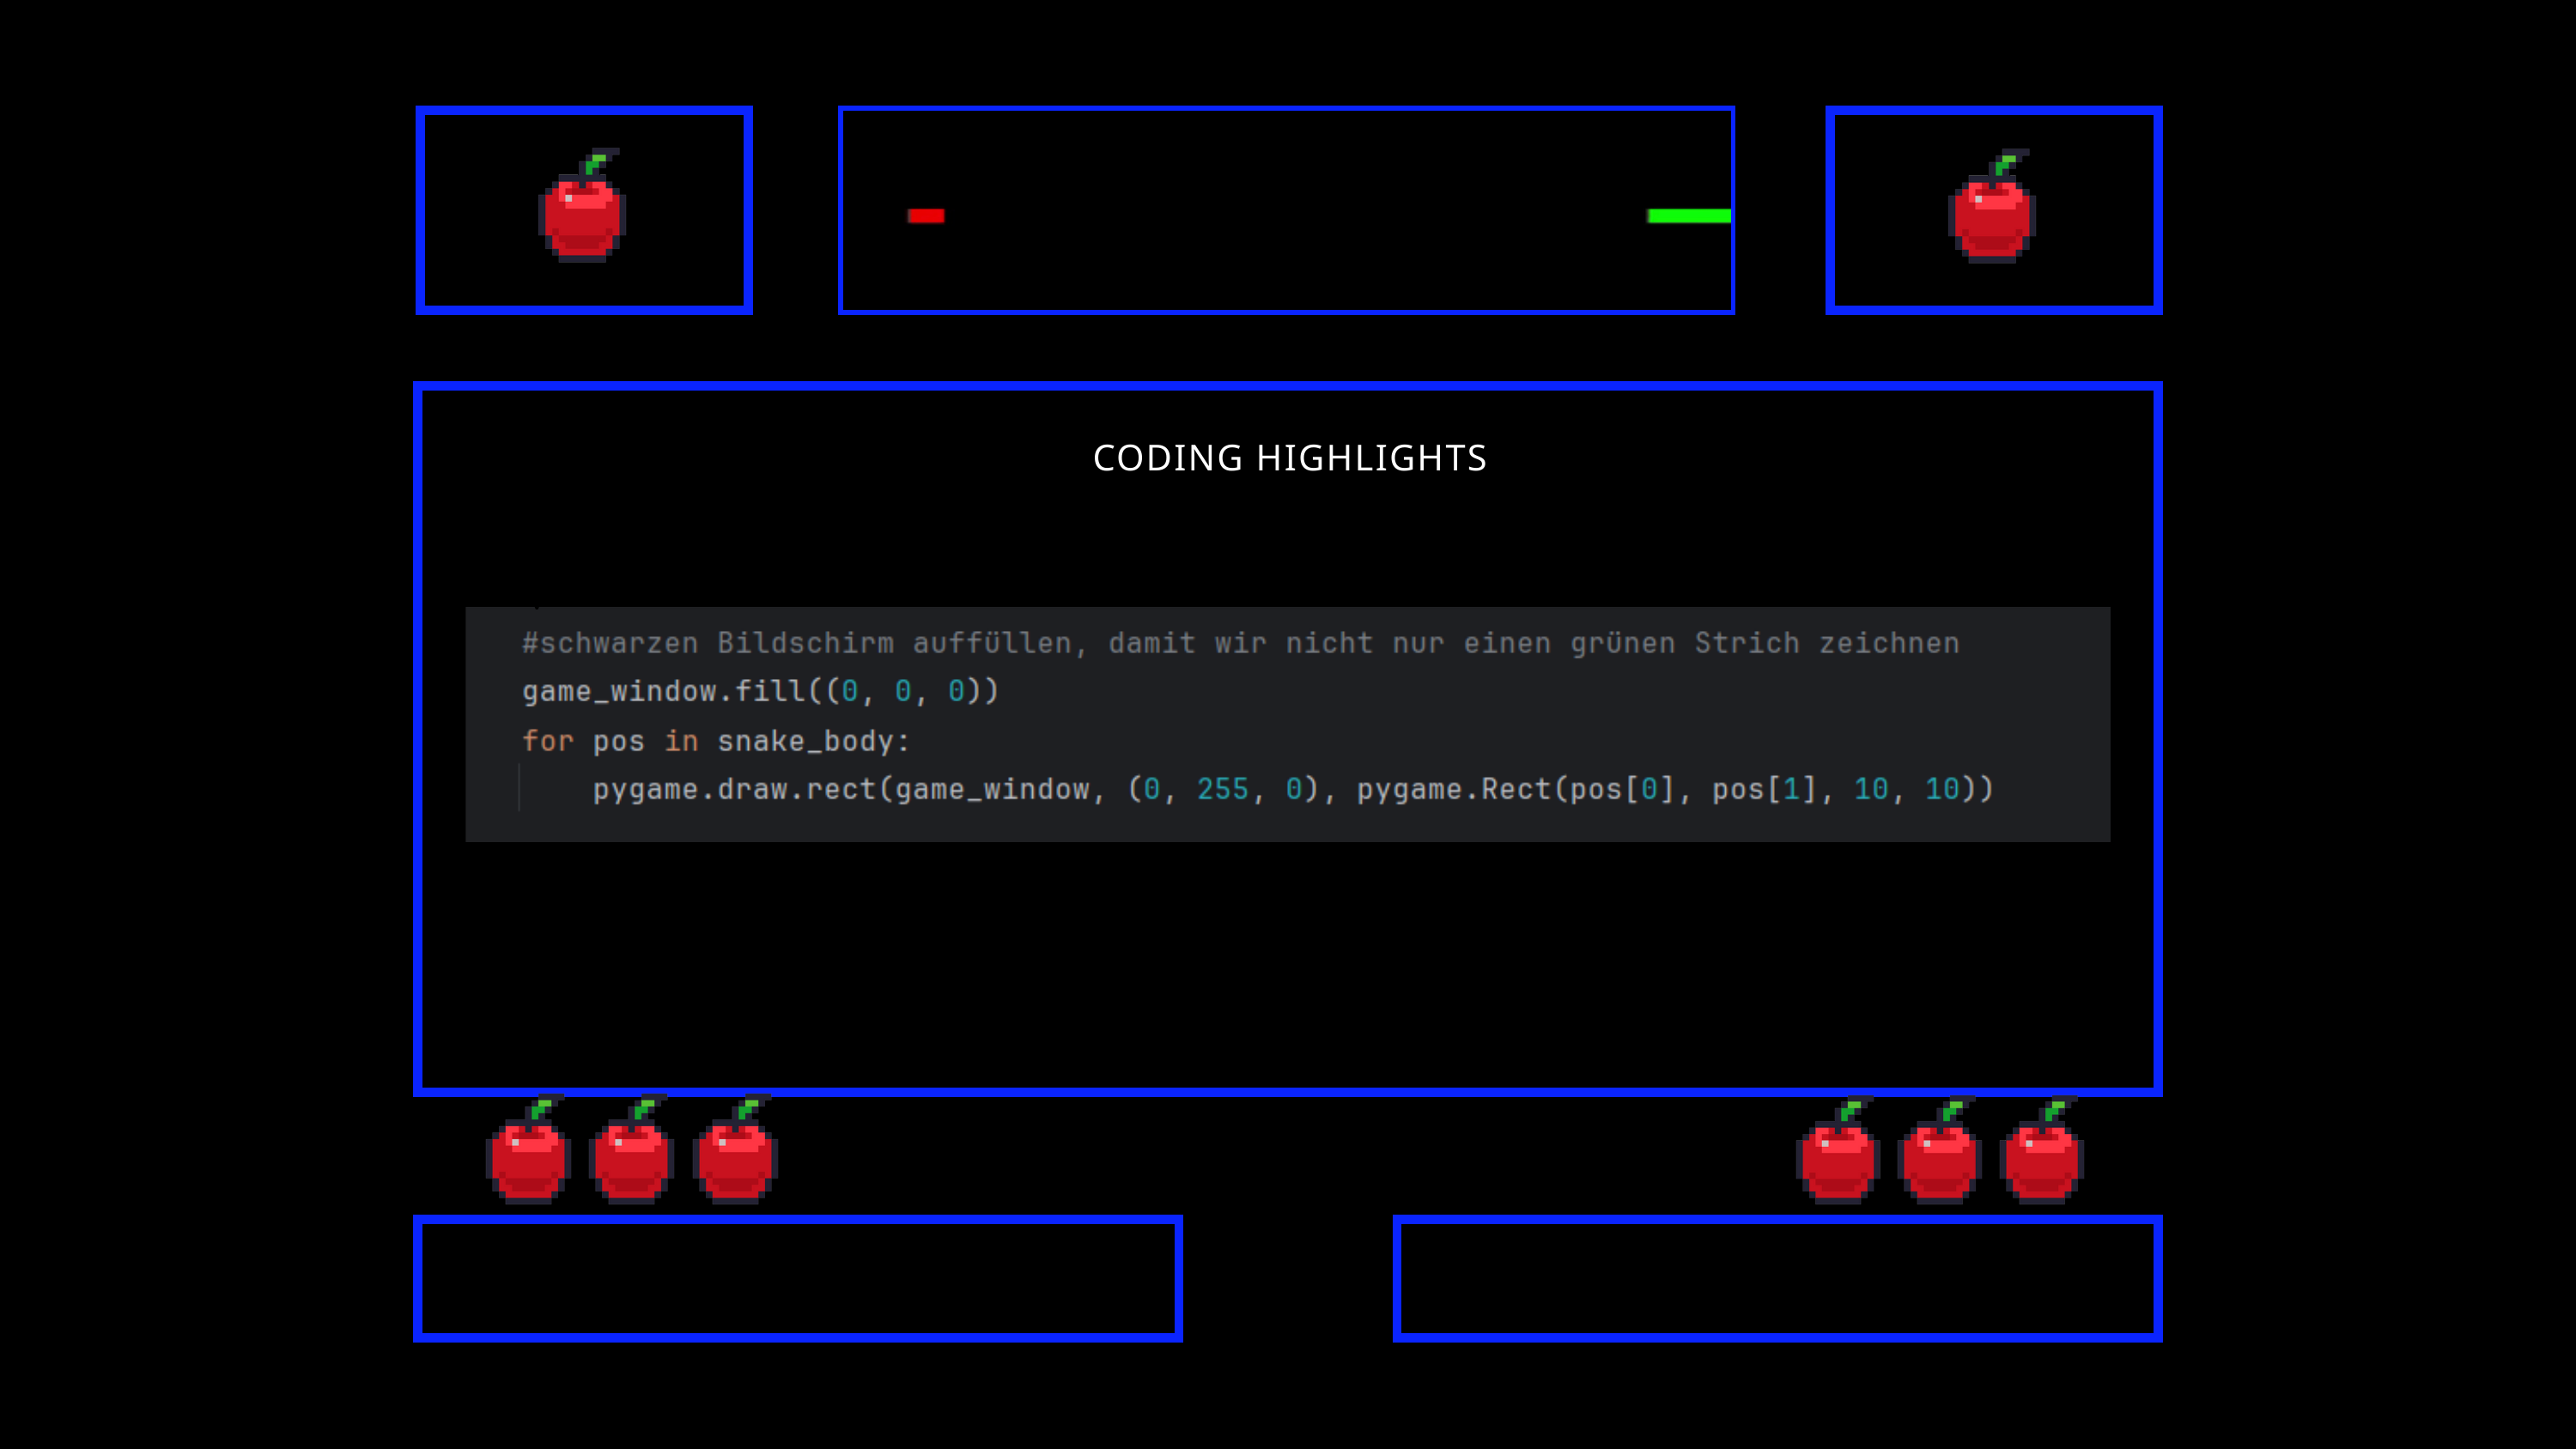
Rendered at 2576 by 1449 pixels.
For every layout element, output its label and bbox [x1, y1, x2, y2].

text_box [478, 1102, 580, 1216]
text_box [1890, 1102, 1991, 1216]
text_box [1829, 110, 2159, 311]
text_box [1396, 1219, 2159, 1339]
text_box [685, 1102, 787, 1216]
text_box [842, 110, 1732, 311]
text_box [581, 1102, 683, 1216]
text_box [417, 385, 2159, 1093]
text_box [420, 110, 749, 311]
text_box [1992, 1102, 2093, 1216]
text_box [417, 1219, 1180, 1339]
text_box [1789, 1102, 1889, 1216]
